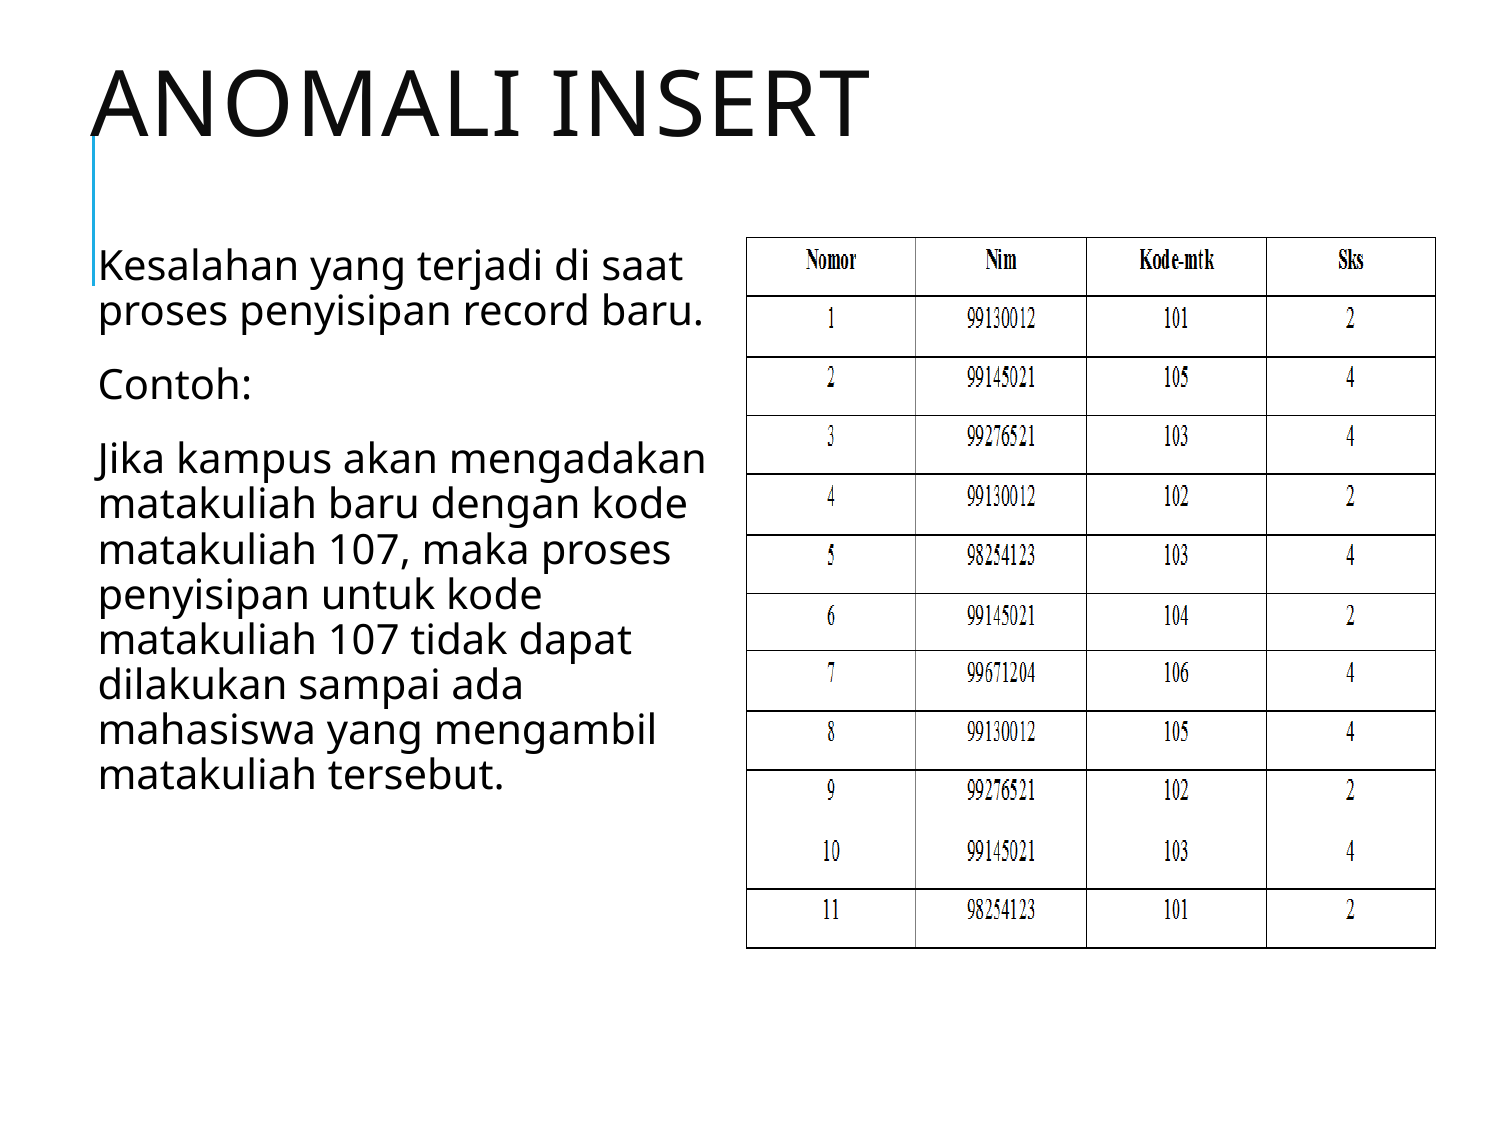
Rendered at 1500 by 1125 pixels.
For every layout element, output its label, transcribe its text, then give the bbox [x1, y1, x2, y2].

title Anomali Insert [75, 44, 1425, 175]
list Kesalahan yang terjadi di saat proses penyisipan record baru. Contoh: Jika kampus akan mengadakan matakuliah baru dengan kode matakuliah 107, maka proses penyisipan untuk kode matakuliah 107 tidak dapat dilakukan sampai ada mahasiswa yang mengambil matakuliah tersebut. [75, 236, 738, 975]
picture [737, 237, 1438, 963]
